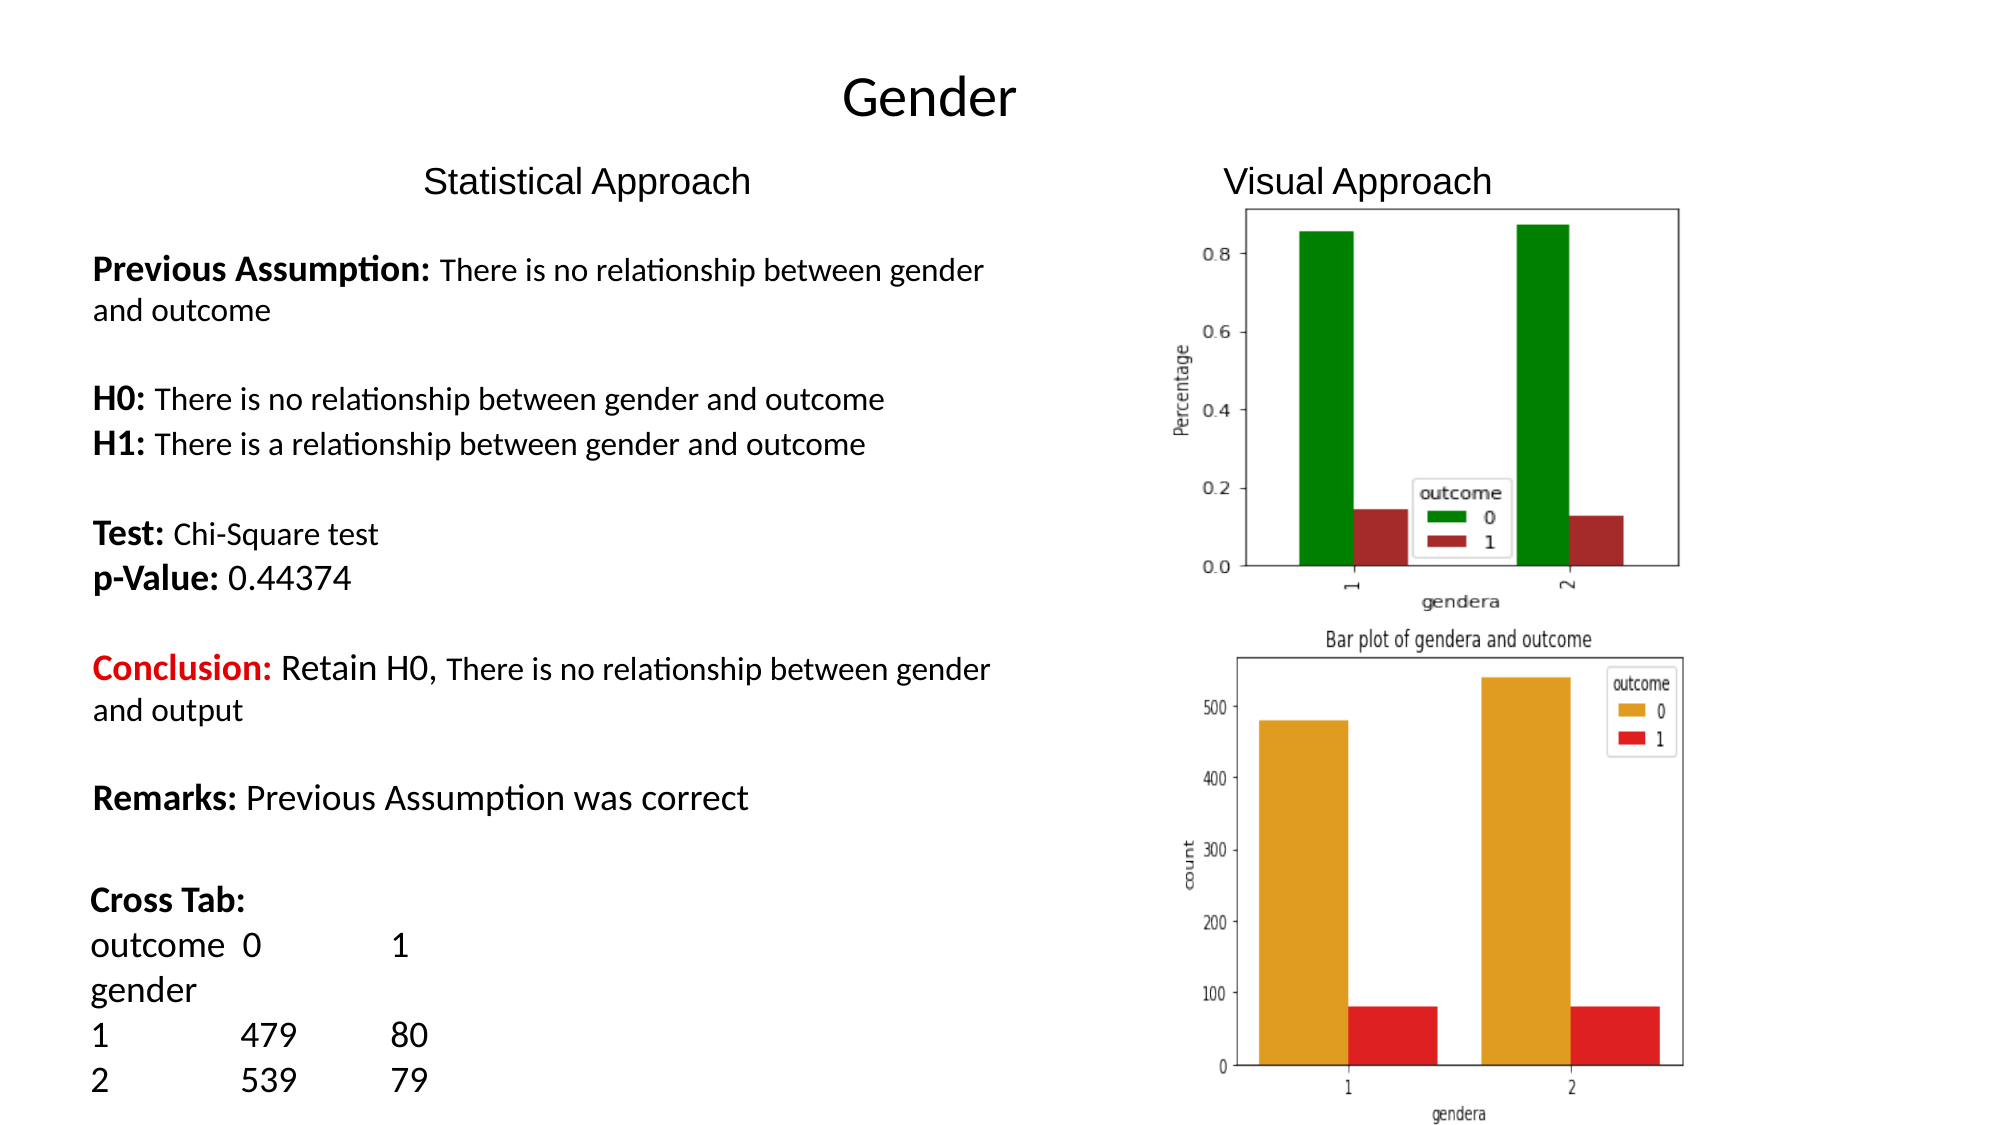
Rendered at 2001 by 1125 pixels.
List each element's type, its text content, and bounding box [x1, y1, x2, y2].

text_box Previous Assumption: There is no relationship between gender and outcome H0: There is no relationship between gender and outcome H1: There is a relationship between gender and outcome Test: Chi-Square test p-Value: 0.44374 Conclusion: Retain H0, There is no relationship between gender and output Remarks: Previous Assumption was correct [78, 236, 1011, 867]
text_box Visual Approach [1058, 149, 1658, 210]
text_box Cross Tab: outcome 0 1 gender 1 479 80 2 539 79 [75, 867, 1014, 1108]
text_box Gender [570, 50, 1291, 136]
text_box Statistical Approach [287, 149, 888, 210]
picture [1160, 197, 1692, 1125]
